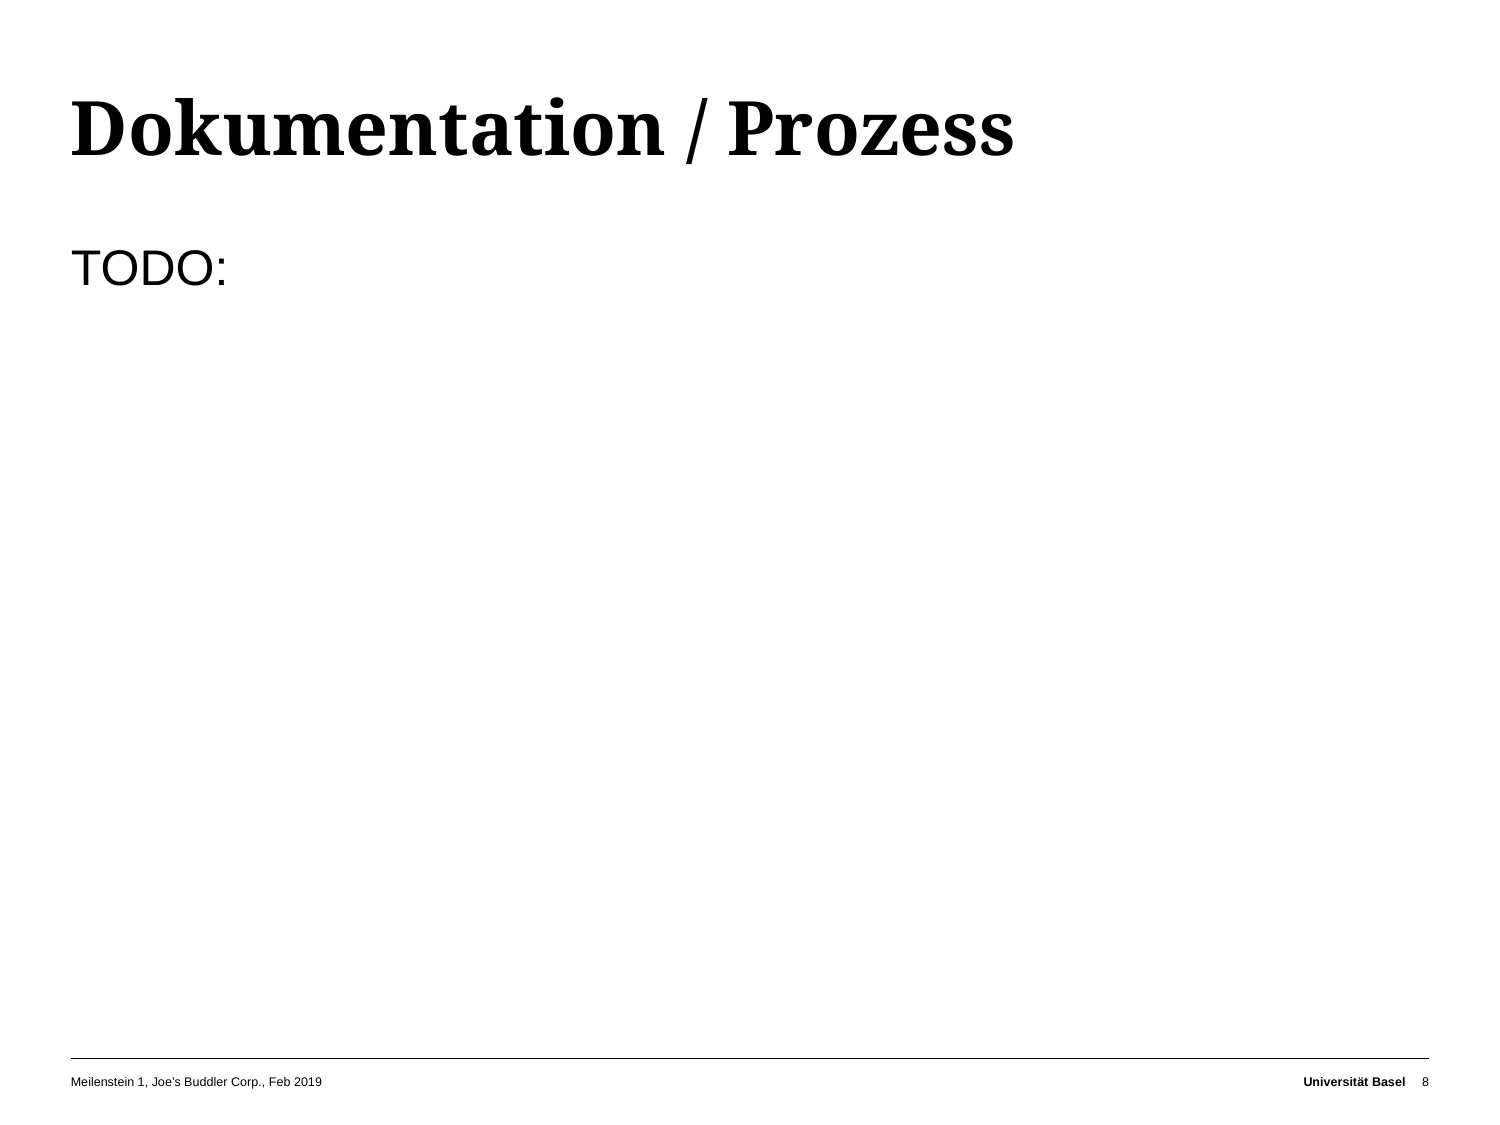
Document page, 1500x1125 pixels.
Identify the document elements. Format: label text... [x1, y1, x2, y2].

slide_number 8 [1405, 1070, 1430, 1100]
footer Universität Basel [1092, 1070, 1405, 1100]
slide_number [70, 1070, 597, 1100]
title Dokumentation / Prozess [70, 66, 1430, 191]
list TODO: [70, 249, 1430, 1024]
